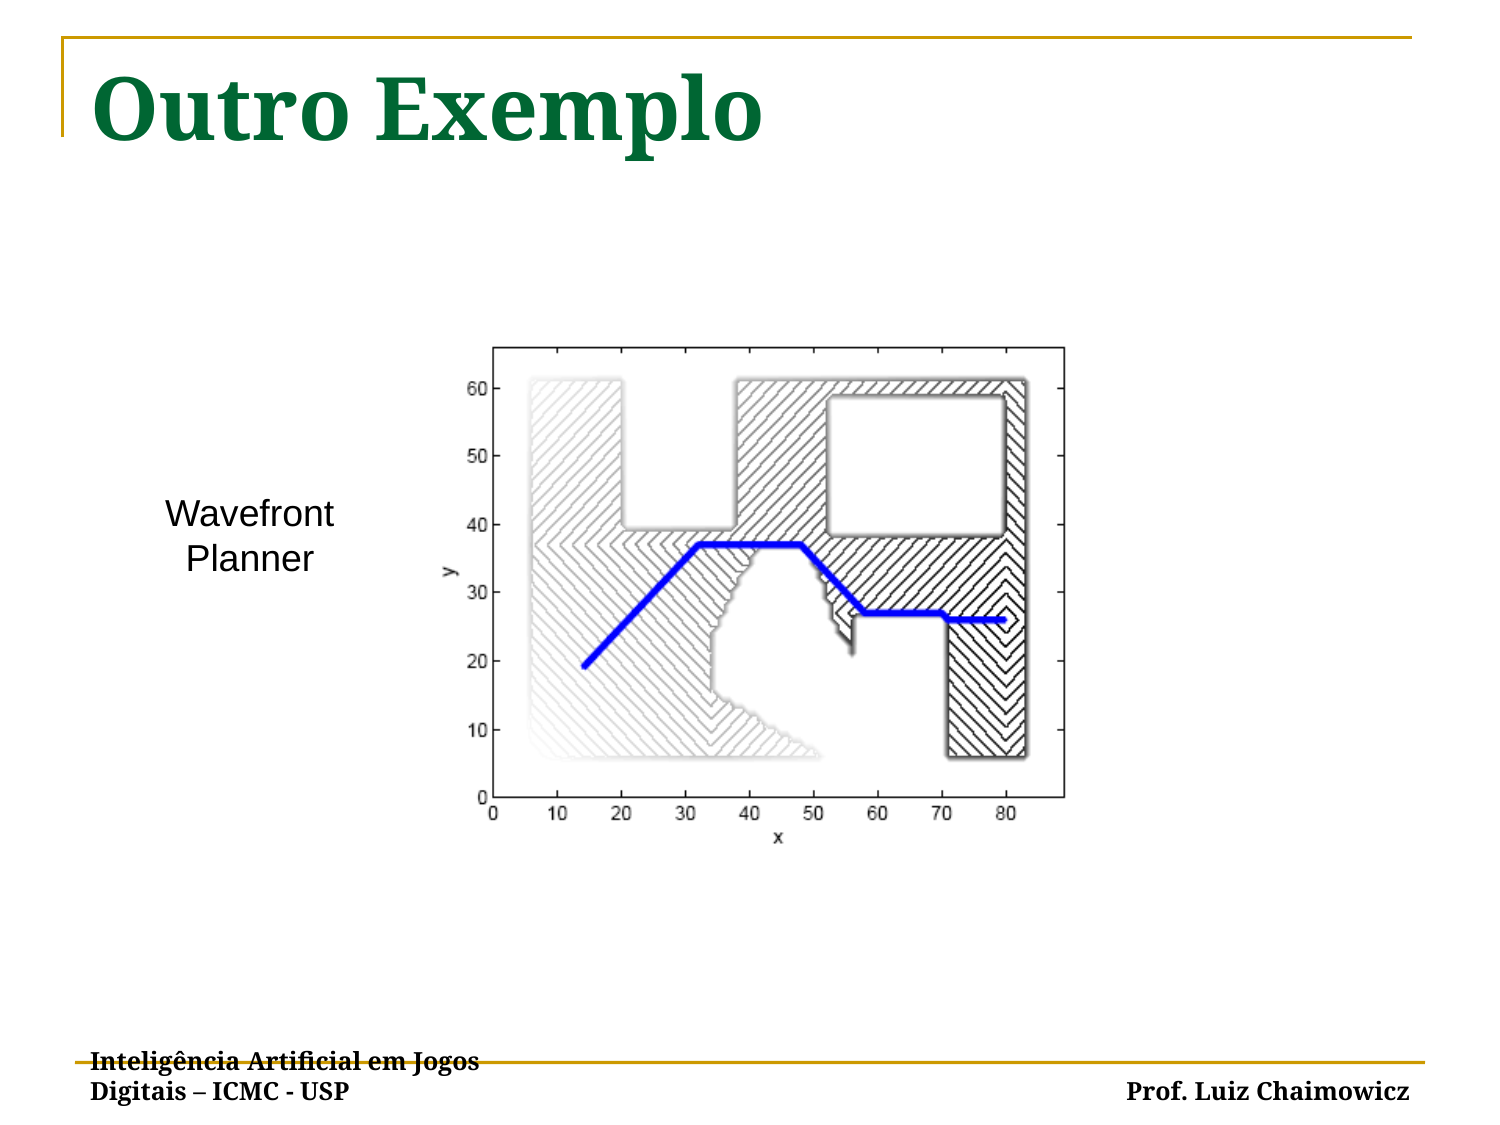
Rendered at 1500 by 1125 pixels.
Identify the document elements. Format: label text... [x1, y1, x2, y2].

title Outro Exemplo [74, 45, 1426, 188]
picture [358, 250, 1142, 908]
text_box Wavefront Planner [150, 481, 350, 587]
footer Inteligência Artificial em Jogos Digitais – ICMC - USP [74, 1074, 501, 1113]
